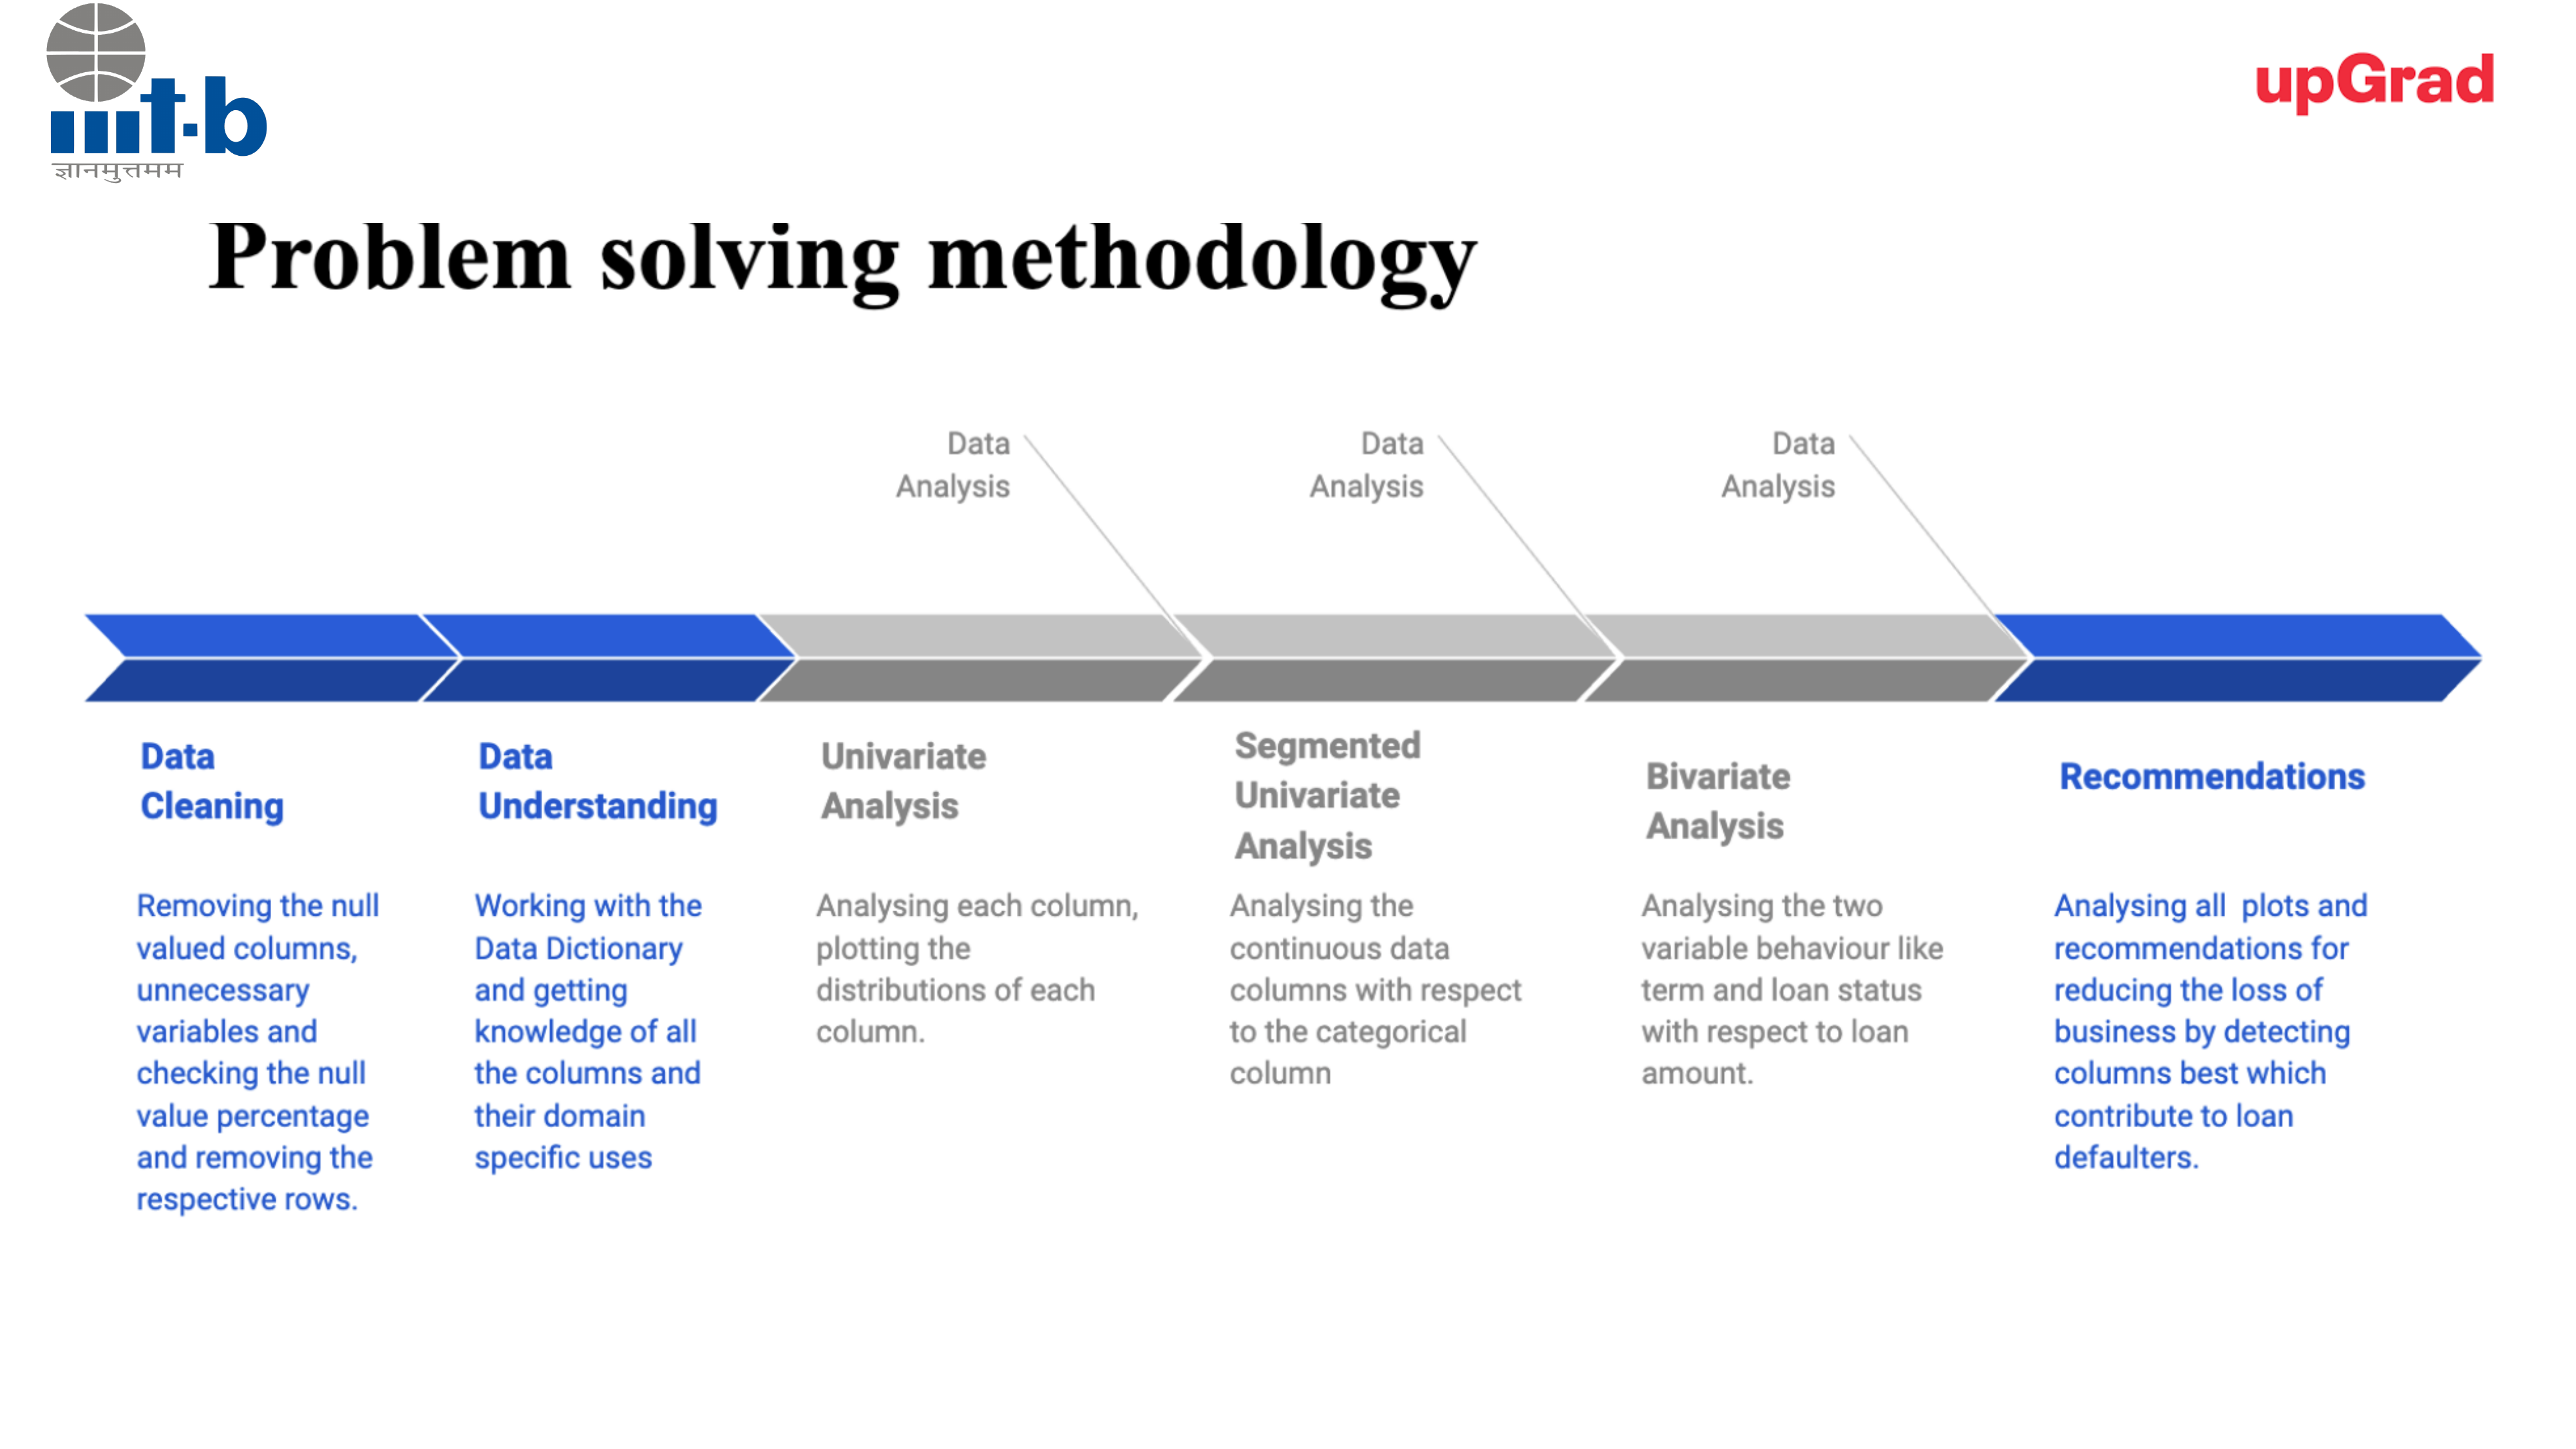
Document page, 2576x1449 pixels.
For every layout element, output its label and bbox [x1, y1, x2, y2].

text_box [2184, 0, 2570, 222]
text_box [12, 0, 308, 222]
text_box [0, 222, 2576, 1449]
